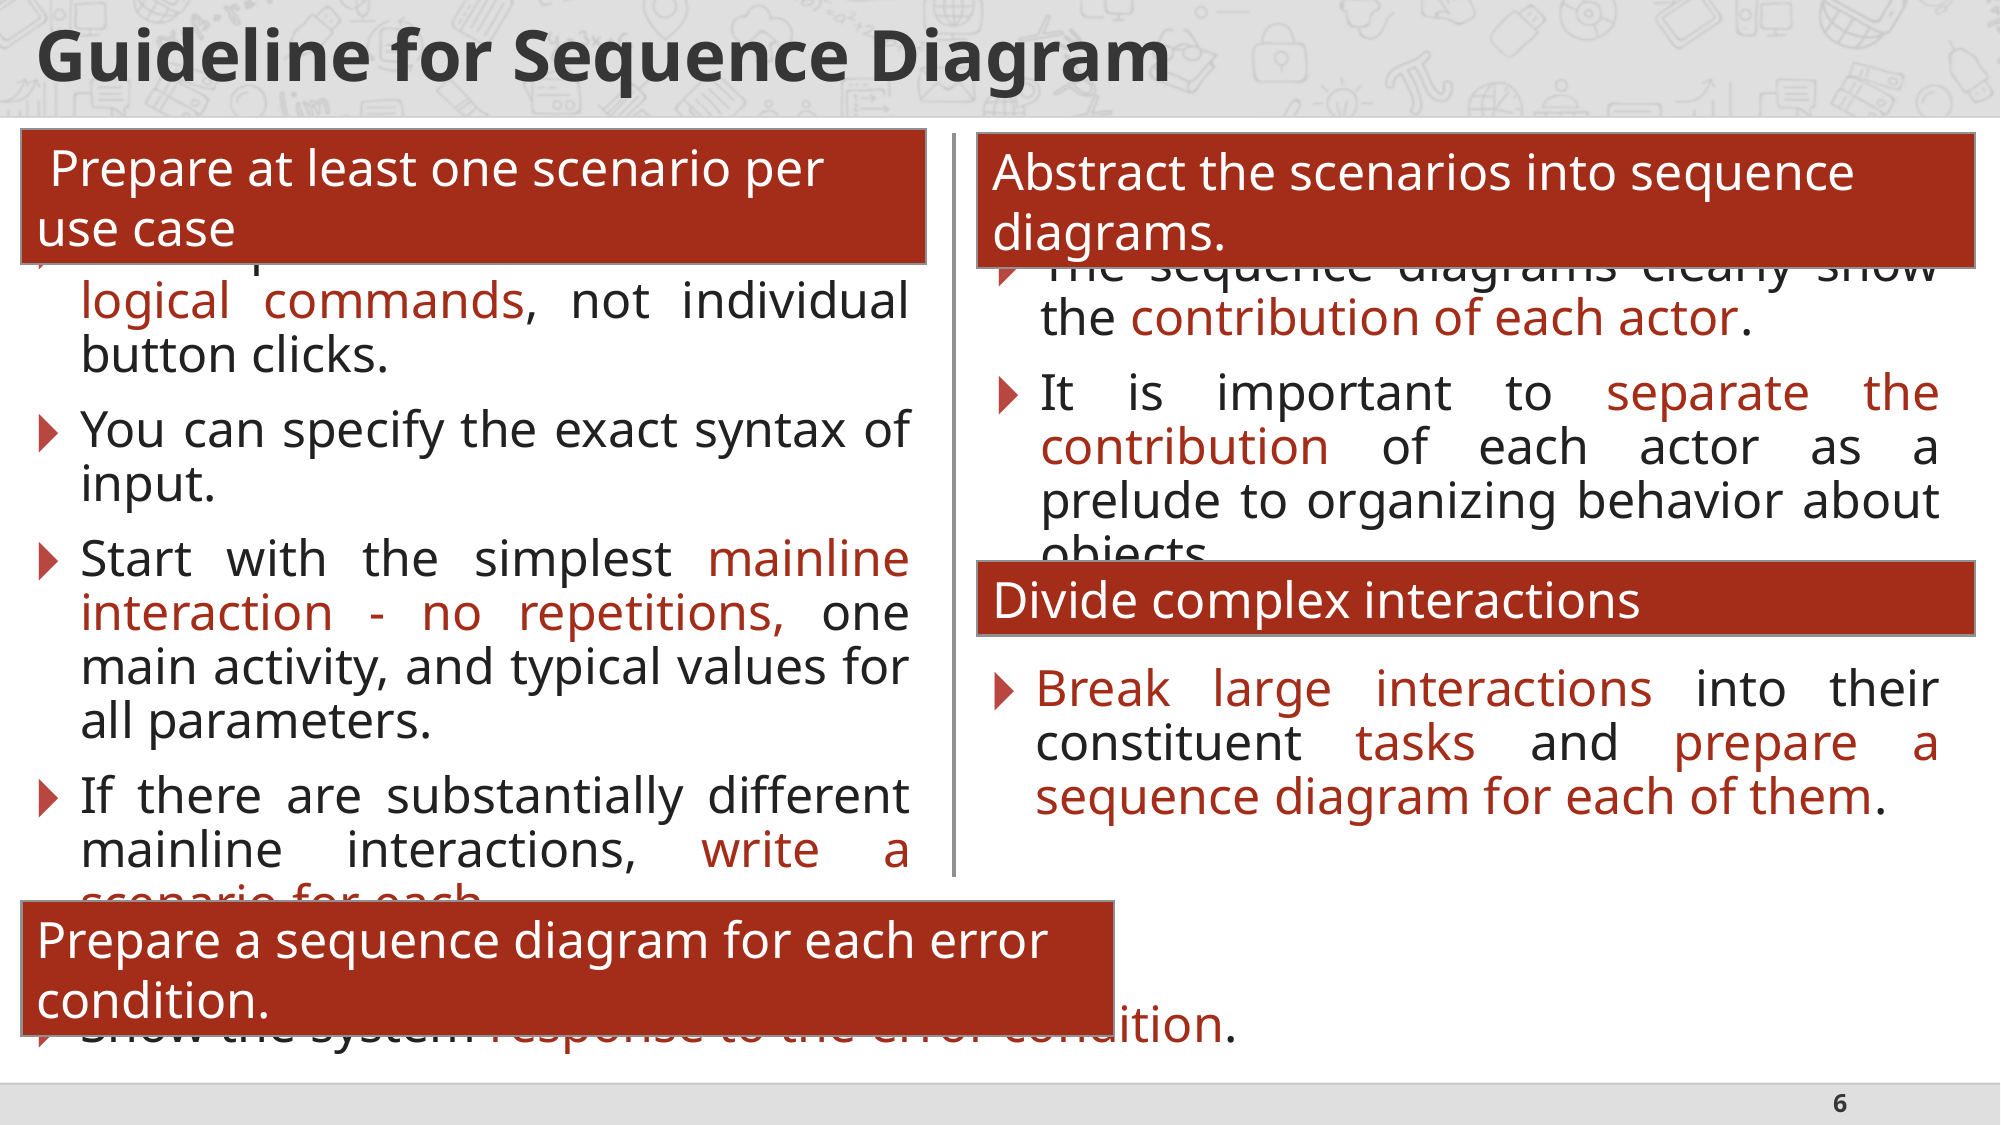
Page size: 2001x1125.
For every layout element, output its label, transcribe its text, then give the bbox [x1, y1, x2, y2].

text_box Show the system response to the error condition. [21, 992, 1511, 1067]
text_box Divide complex interactions [977, 560, 1975, 636]
text_box Prepare at least one scenario per use case [21, 129, 927, 264]
text_box The steps in the scenario should be logical commands, not individual button clicks. You can specify the exact syntax of input. Start with the simplest mainline interaction - no repetitions, one main activity, and typical values for all parameters. If there are substantially different mainline interactions, write a scenario for each. [21, 264, 927, 877]
text_box The sequence diagrams clearly show the contribution of each actor. It is important to separate the contribution of each actor as a prelude to organizing behavior about objects. [981, 268, 1956, 553]
text_box Break large interactions into their constituent tasks and prepare a sequence diagram for each of them. [977, 655, 1956, 847]
text_box Prepare a sequence diagram for each error condition. [21, 901, 1115, 1037]
text_box Abstract the scenarios into sequence diagrams. [977, 132, 1975, 268]
title Guideline for Sequence Diagram [0, 0, 2000, 117]
